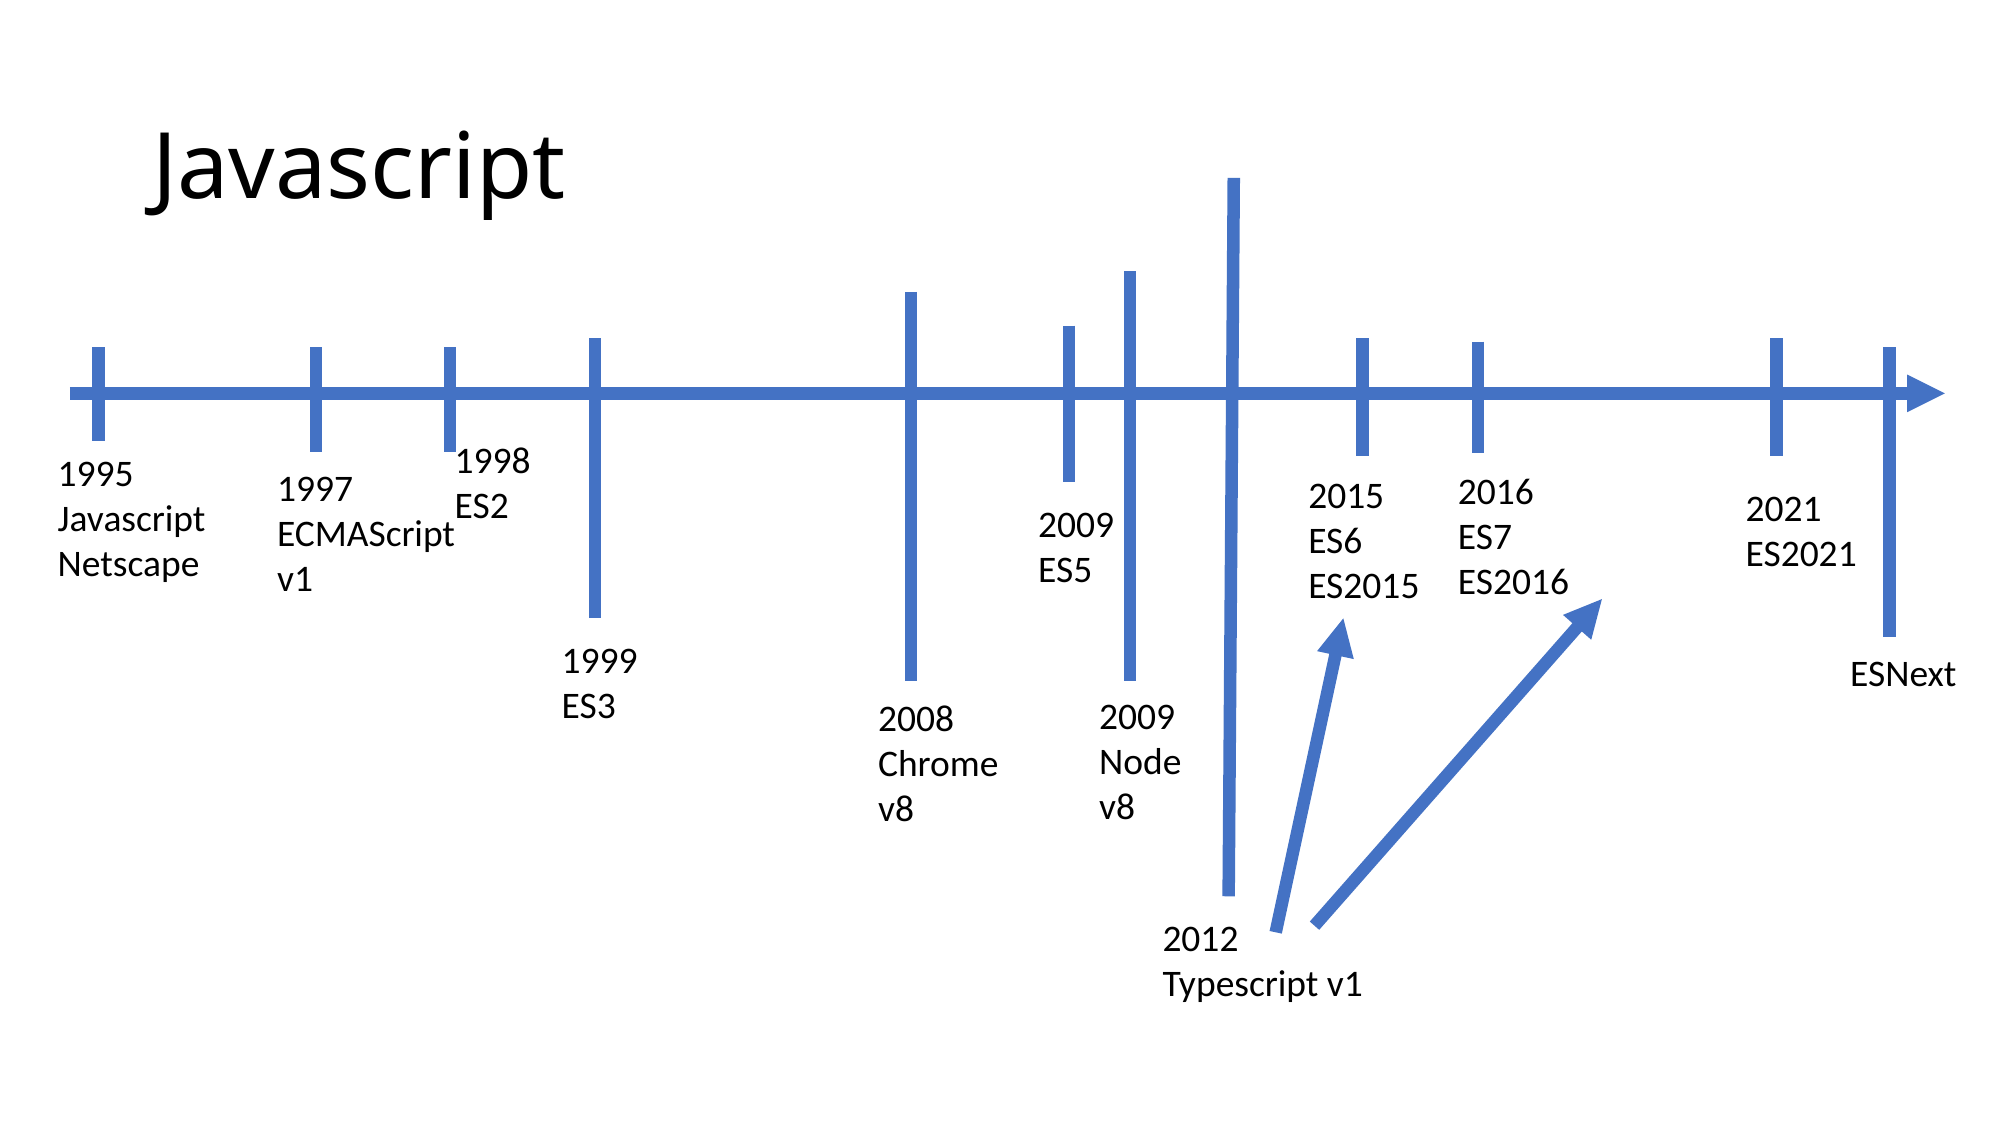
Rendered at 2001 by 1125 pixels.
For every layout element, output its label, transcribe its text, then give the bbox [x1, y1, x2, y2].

text_box 2016 ES7 ES2016 [1443, 460, 1585, 599]
title Javascript [137, 59, 1863, 278]
text_box 1999 ES3 [546, 628, 653, 734]
text_box 2015 ES6 ES2015 [1293, 463, 1435, 614]
text_box ESNext [1835, 641, 1972, 702]
text_box 2009 ES5 [1023, 493, 1124, 598]
text_box 1995 Javascript Netscape [42, 441, 221, 591]
text_box 2012 Typescript v1 [1147, 906, 1378, 1012]
text_box 2021 ES2021 [1730, 476, 1872, 581]
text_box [1275, 618, 1344, 933]
text_box 2009 Node v8 [1084, 684, 1197, 835]
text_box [1228, 177, 1234, 897]
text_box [1314, 599, 1602, 926]
text_box 1997 ECMAScript v1 [262, 456, 470, 607]
text_box 1998 ES2 [439, 428, 546, 534]
text_box 2008 Chrome v8 [863, 686, 1014, 836]
